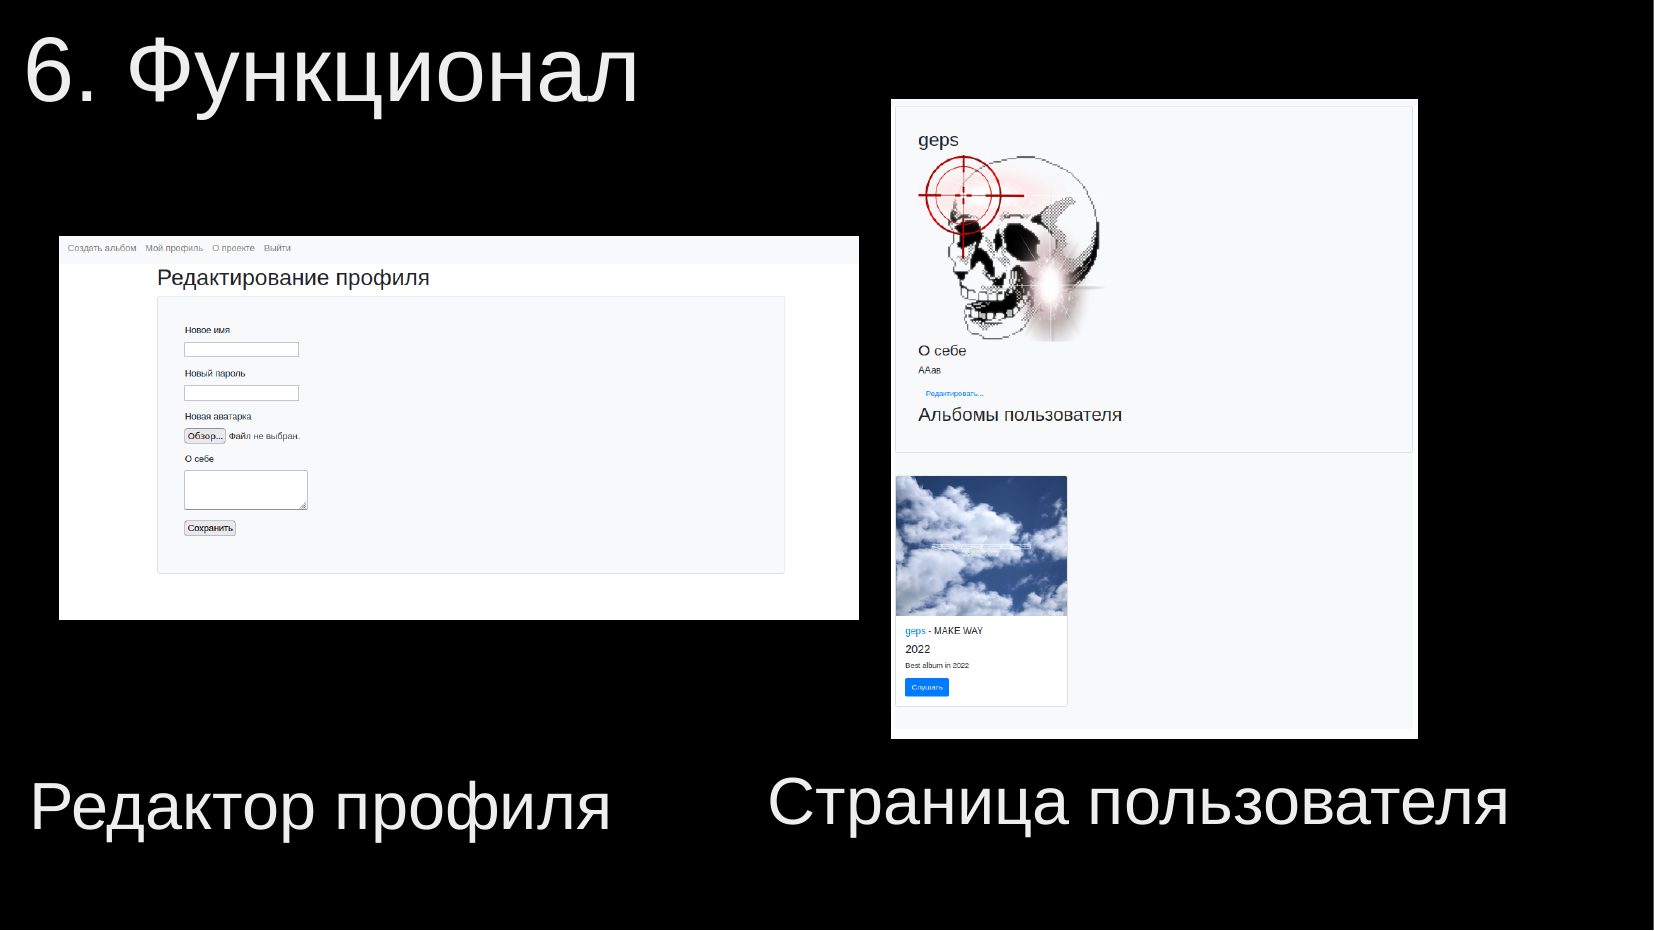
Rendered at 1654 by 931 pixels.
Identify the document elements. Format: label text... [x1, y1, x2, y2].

picture [890, 99, 1418, 739]
picture [58, 235, 859, 621]
text_box Редактор профиля [29, 750, 650, 857]
text_box 6. Функционал [23, 11, 1589, 118]
text_box Страница пользователя [767, 738, 1536, 859]
